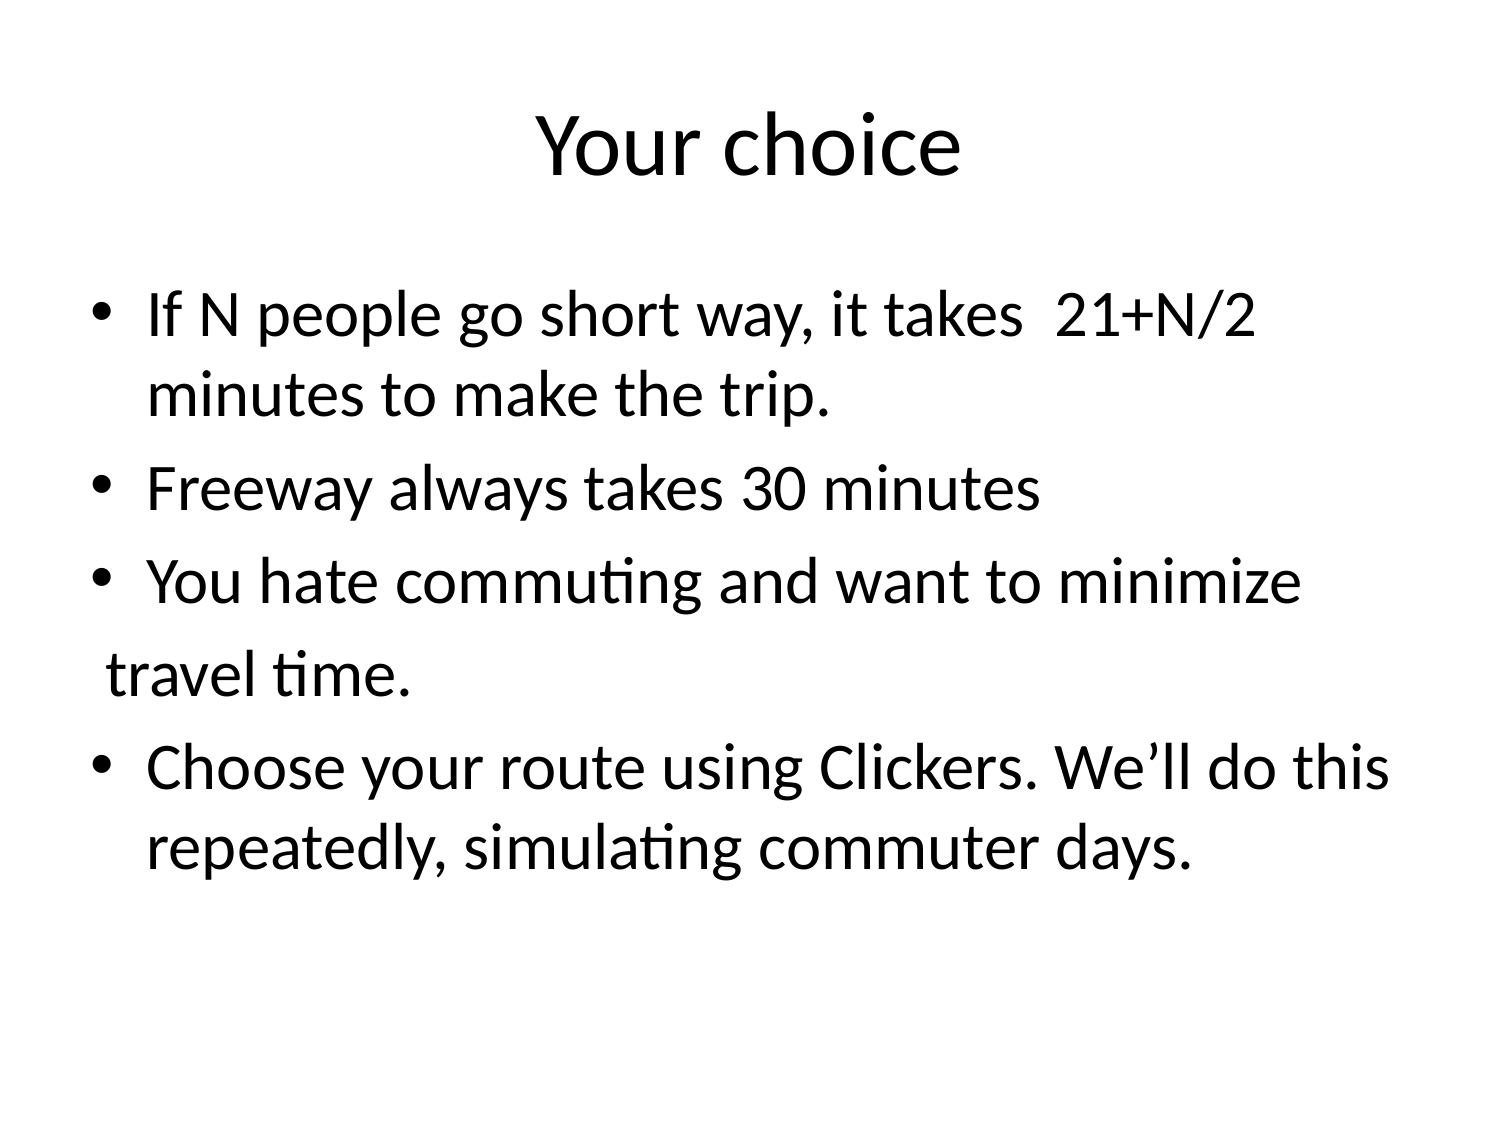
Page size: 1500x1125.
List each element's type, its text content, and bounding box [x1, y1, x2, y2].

list If N people go short way, it takes 21+N/2 minutes to make the trip. Freeway always takes 30 minutes You hate commuting and want to minimize travel time. Choose your route using Clickers. We’ll do this repeatedly, simulating commuter days. [75, 262, 1425, 1005]
title Your choice [75, 45, 1425, 233]
